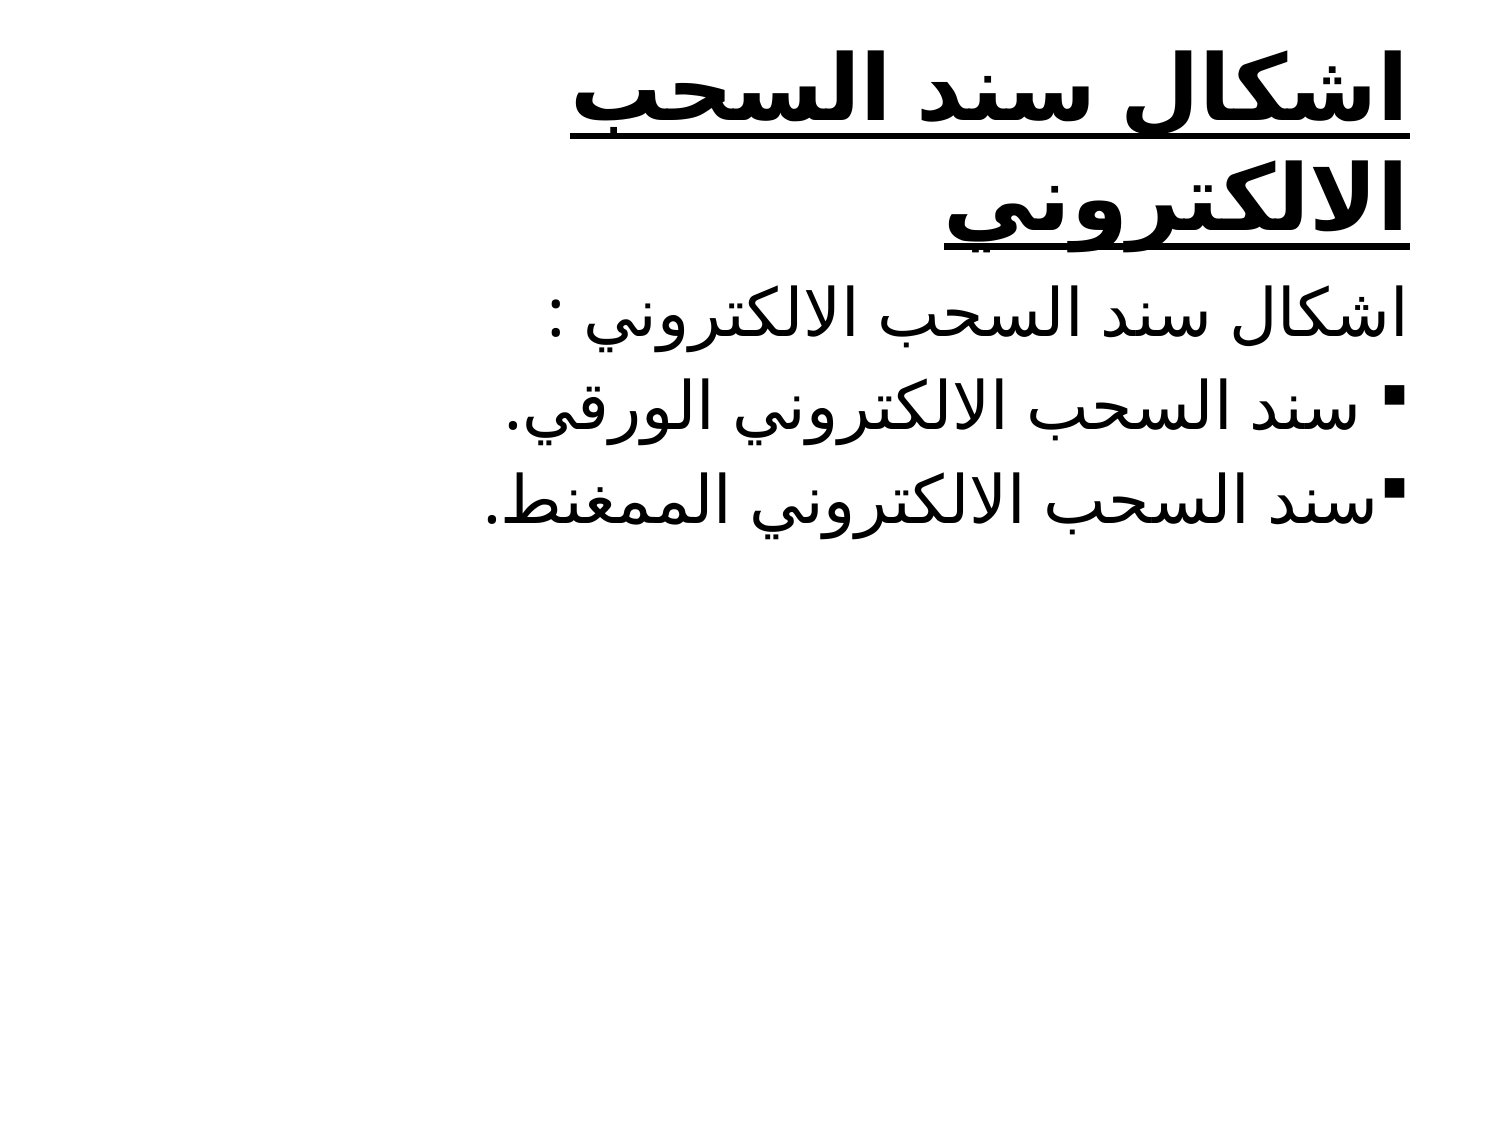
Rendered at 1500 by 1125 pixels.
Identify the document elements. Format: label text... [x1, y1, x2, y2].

list اشكال سند السحب الالكتروني : سند السحب الالكتروني الورقي. سند السحب الالكتروني الممغنط. [75, 262, 1425, 1005]
title اشكال سند السحب الالكتروني [75, 45, 1425, 233]
